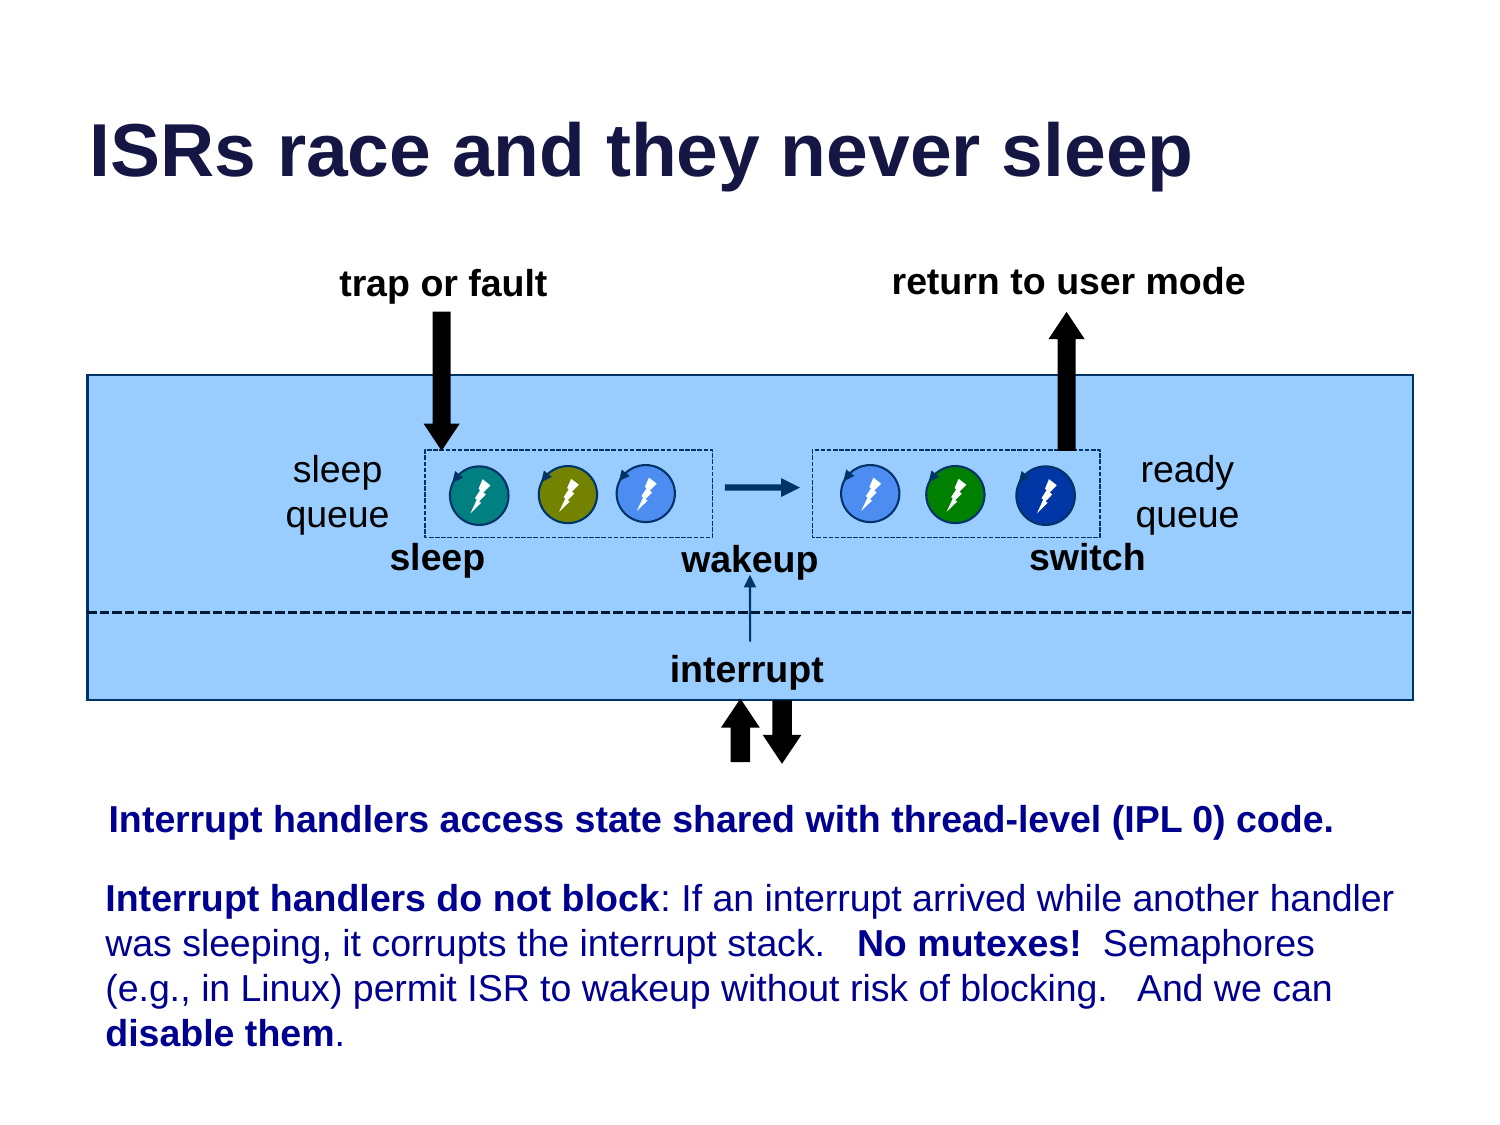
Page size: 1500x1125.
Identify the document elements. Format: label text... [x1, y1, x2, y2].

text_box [616, 464, 676, 523]
text_box [812, 449, 1100, 538]
text_box sleep [275, 525, 600, 586]
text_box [840, 464, 900, 523]
text_box [87, 619, 749, 700]
text_box wakeup [587, 527, 913, 587]
title ISRs race and they never sleep [75, 0, 1425, 200]
text_box trap or fault [249, 251, 638, 312]
text_box interrupt [612, 637, 892, 698]
text_box sleep queue [262, 438, 413, 543]
text_box [424, 449, 713, 527]
text_box [424, 312, 459, 450]
text_box [751, 613, 1413, 700]
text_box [449, 466, 509, 526]
text_box Interrupt handlers access state shared with thread-level (IPL 0) code. [93, 787, 1388, 848]
text_box return to user mode [874, 249, 1263, 311]
text_box ready queue [1112, 438, 1263, 543]
text_box [724, 481, 800, 494]
text_box switch [987, 525, 1188, 586]
text_box [87, 375, 749, 611]
text_box [443, 375, 1058, 527]
text_box [1049, 313, 1084, 451]
text_box [751, 375, 1413, 612]
text_box Interrupt handlers do not block: If an interrupt arrived while another handler was sleeping, it corrupts the interrupt stack. No mutexes! Semaphores (e.g., in Linux) permit ISR to wakeup without risk of blocking. And we can disable them. [90, 866, 1416, 1061]
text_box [722, 699, 801, 763]
